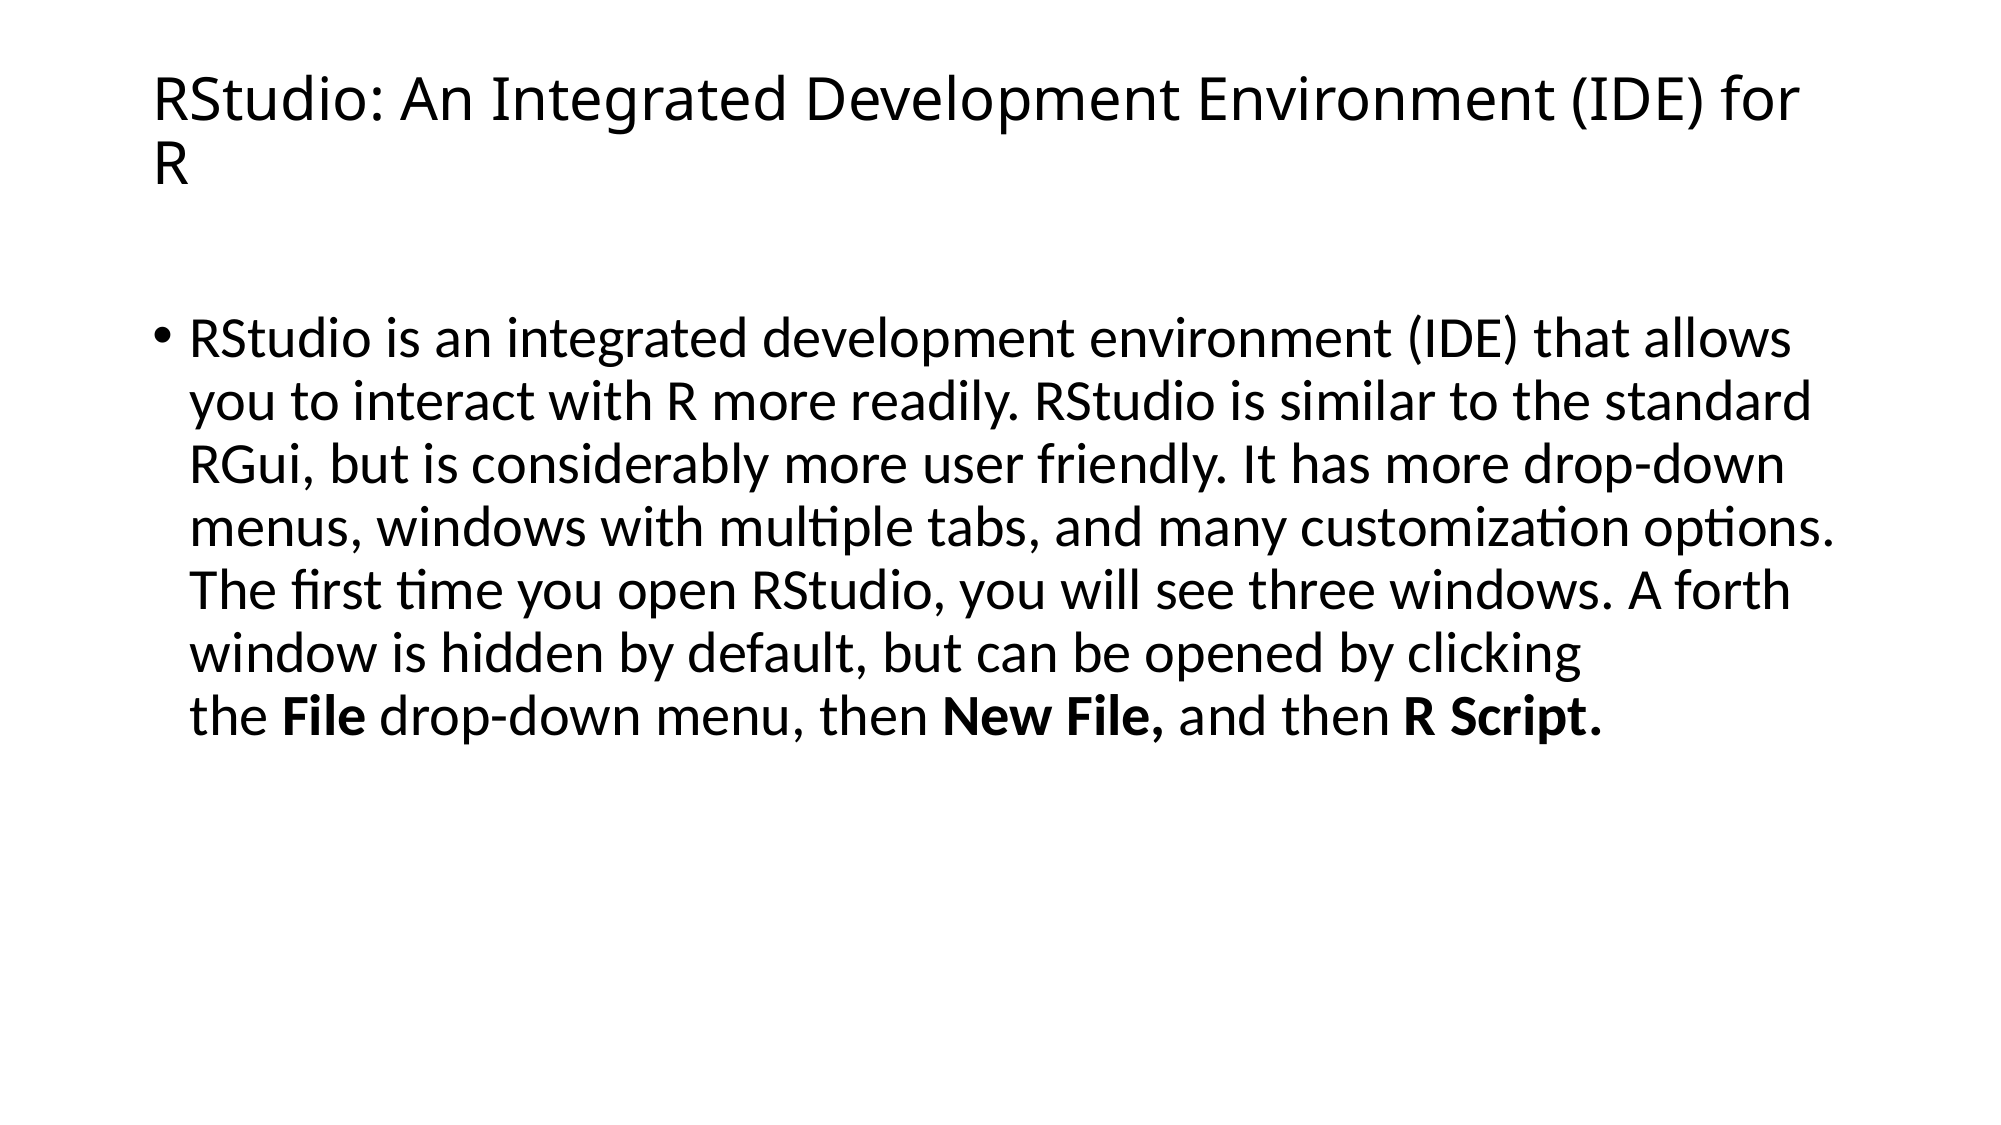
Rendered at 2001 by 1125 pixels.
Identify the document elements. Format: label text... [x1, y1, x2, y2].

list RStudio is an integrated development environment (IDE) that allows you to interact with R more readily. RStudio is similar to the standard RGui, but is considerably more user friendly. It has more drop-down menus, windows with multiple tabs, and many customization options. The first time you open RStudio, you will see three windows. A forth window is hidden by default, but can be opened by clicking the File drop-down menu, then New File, and then R Script. [137, 299, 1863, 1014]
title RStudio: An Integrated Development Environment (IDE) for R [137, 59, 1863, 278]
